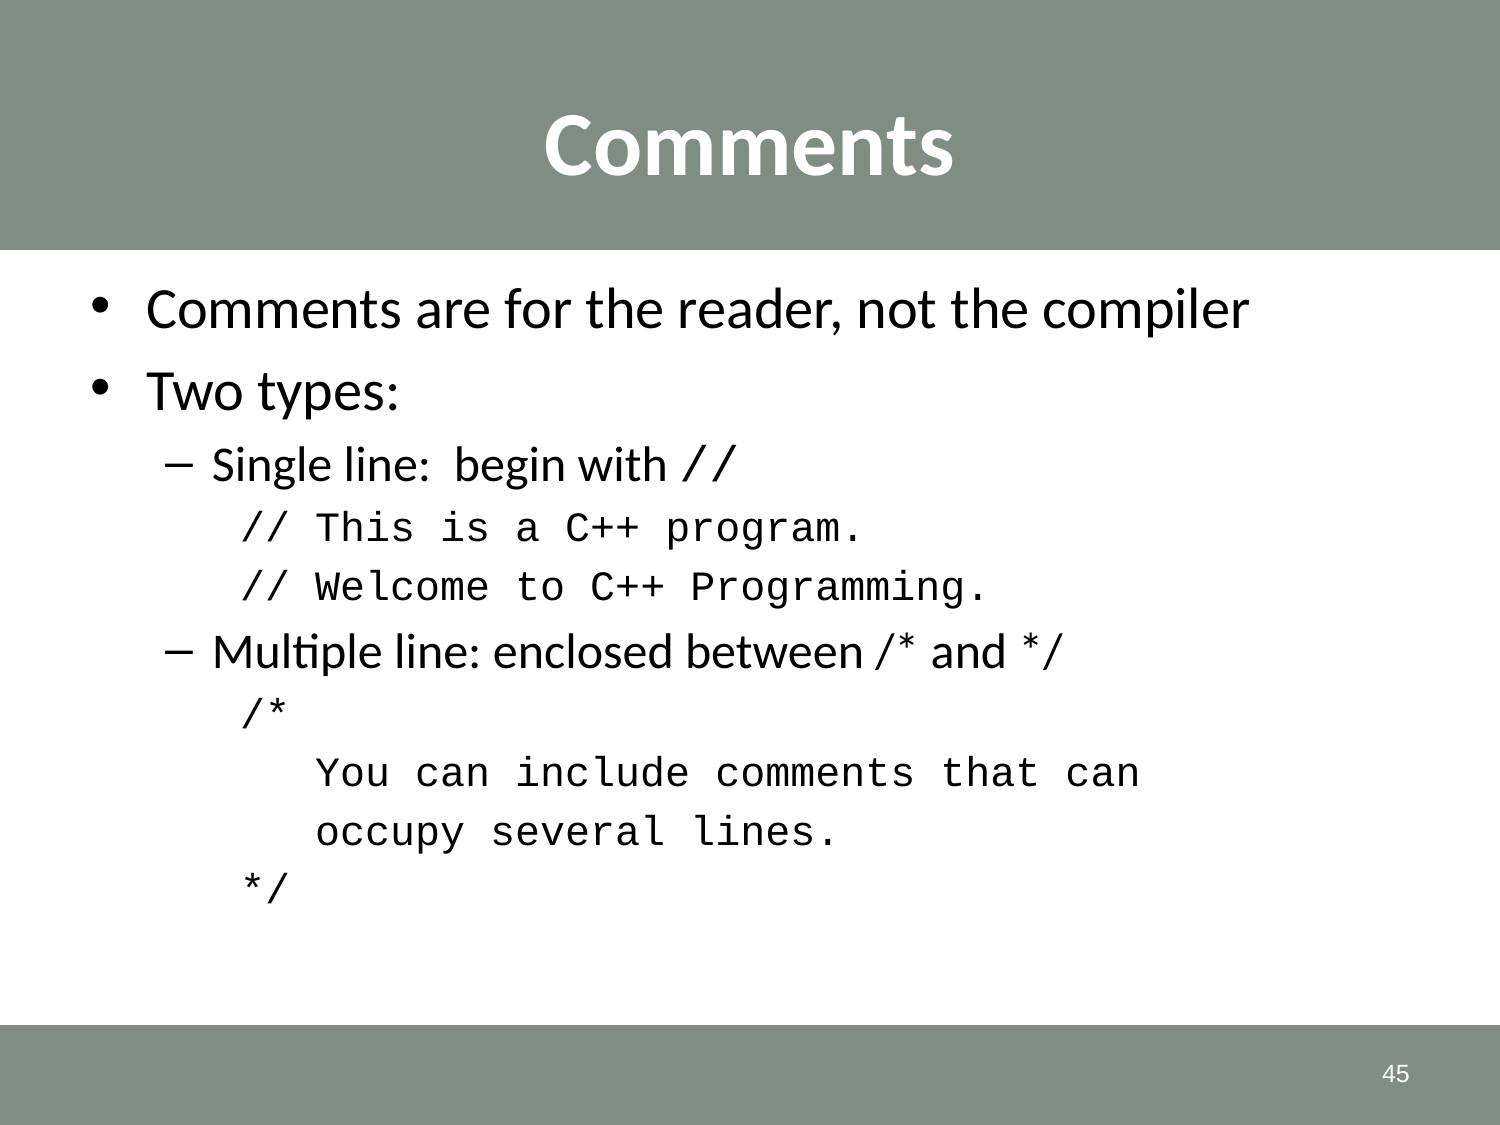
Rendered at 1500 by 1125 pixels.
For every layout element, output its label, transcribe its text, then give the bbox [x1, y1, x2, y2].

title Comments [75, 45, 1425, 233]
list Comments are for the reader, not the compiler Two types: Single line: begin with // // This is a C++ program. // Welcome to C++ Programming. Multiple line: enclosed between /* and */ /* You can include comments that can occupy several lines. */ [75, 262, 1438, 1005]
slide_number 45 [1074, 1042, 1425, 1103]
